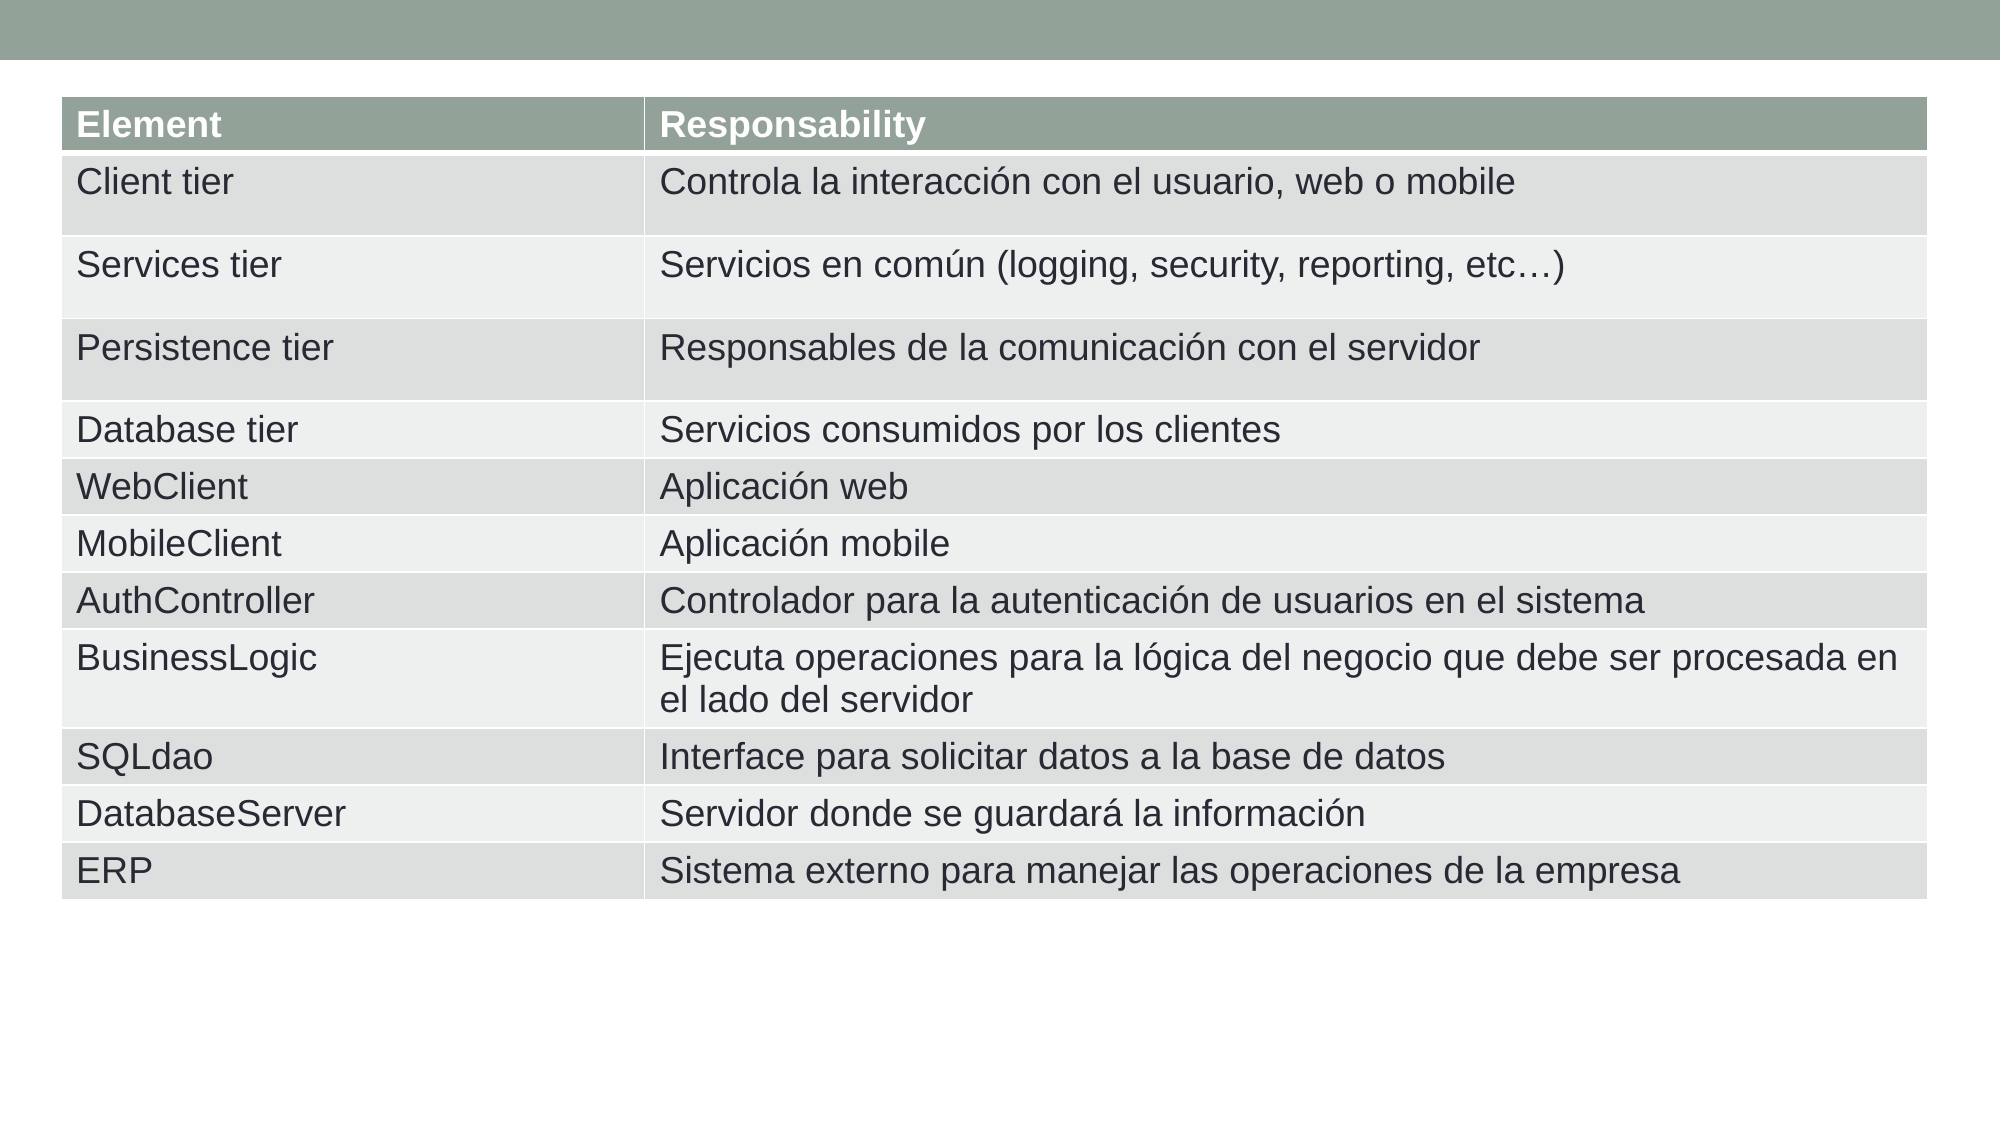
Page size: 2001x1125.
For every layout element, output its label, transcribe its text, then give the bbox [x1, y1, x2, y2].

table_cell Controlador para la autenticación de usuarios en el sistema [645, 573, 1927, 628]
table_header Responsability [645, 97, 1927, 150]
table_cell SQLdao [62, 729, 644, 784]
table_header Element [62, 97, 644, 150]
table_cell Sistema externo para manejar las operaciones de la empresa [645, 843, 1927, 899]
table_cell Aplicación mobile [645, 516, 1927, 571]
table_cell Persistence tier [62, 319, 644, 400]
table_cell Servidor donde se guardará la información [645, 786, 1927, 841]
table_cell Responsables de la comunicación con el servidor [645, 319, 1927, 400]
table_cell Servicios en común (logging, security, reporting, etc…) [645, 237, 1927, 318]
table_cell WebClient [62, 459, 644, 514]
table_cell ERP [62, 843, 644, 899]
table_cell Interface para solicitar datos a la base de datos [645, 729, 1927, 784]
table_cell Controla la interacción con el usuario, web o mobile [645, 156, 1927, 235]
table_cell MobileClient [62, 516, 644, 571]
table_cell Services tier [62, 237, 644, 318]
table_cell Ejecuta operaciones para la lógica del negocio que debe ser procesada en el lado del servidor [645, 630, 1927, 727]
table_cell Client tier [62, 156, 644, 235]
table_cell BusinessLogic [62, 630, 644, 727]
table_cell Aplicación web [645, 459, 1927, 514]
table_cell Servicios consumidos por los clientes [645, 402, 1927, 457]
table_cell AuthController [62, 573, 644, 628]
table_cell Database tier [62, 402, 644, 457]
table_cell DatabaseServer [62, 786, 644, 841]
